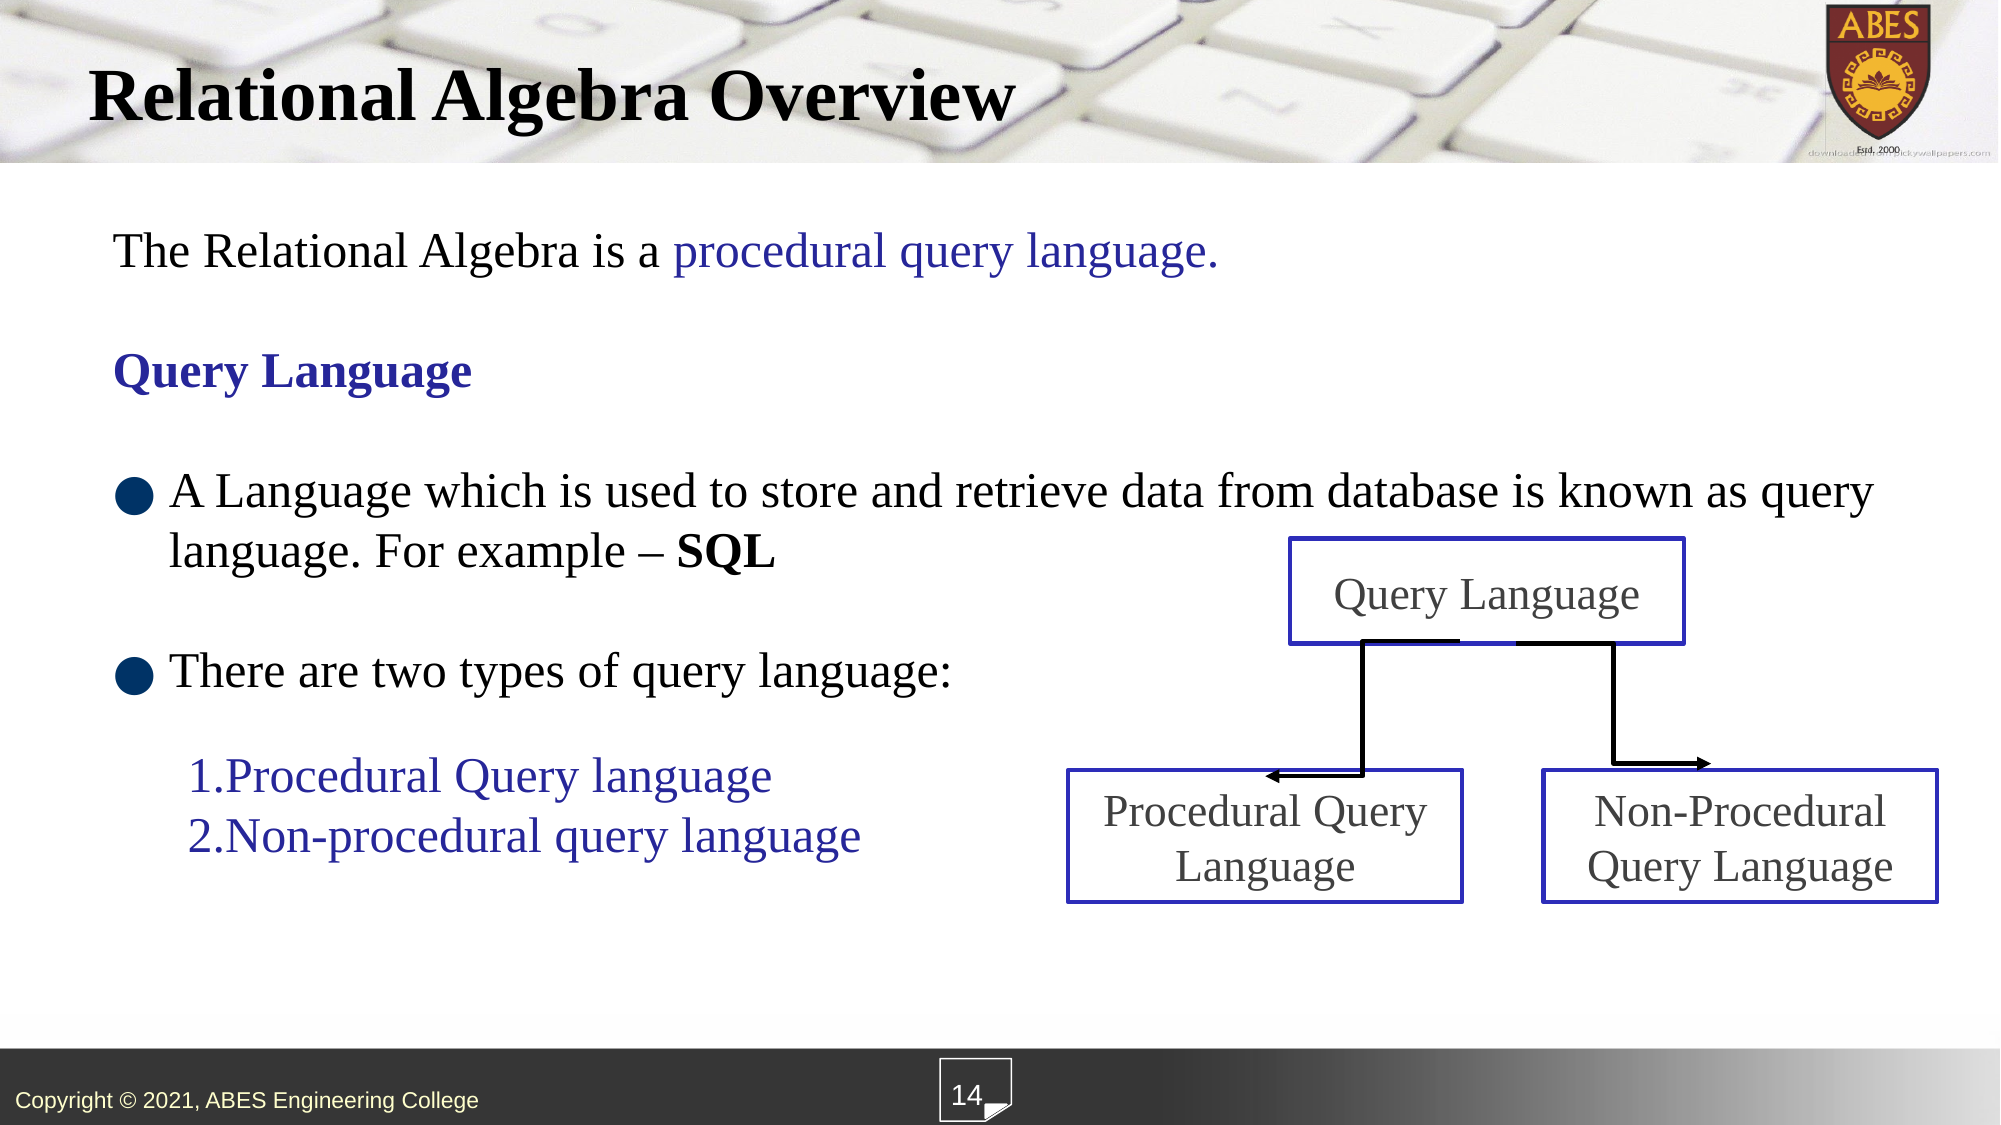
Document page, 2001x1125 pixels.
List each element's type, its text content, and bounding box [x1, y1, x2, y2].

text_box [1067, 538, 1938, 903]
list The Relational Algebra is a procedural query language. Query Language A Language which is used to store and retrieve data from database is known as query language. For example – SQL There are two types of query language: 1.Procedural Query language 2.Non-procedural query language [73, 197, 1938, 1022]
text_box Relational Algebra Overview [73, 37, 1666, 143]
text_box 14 [935, 1061, 1030, 1125]
picture [0, 0, 1999, 163]
picture [0, 1014, 2000, 1125]
